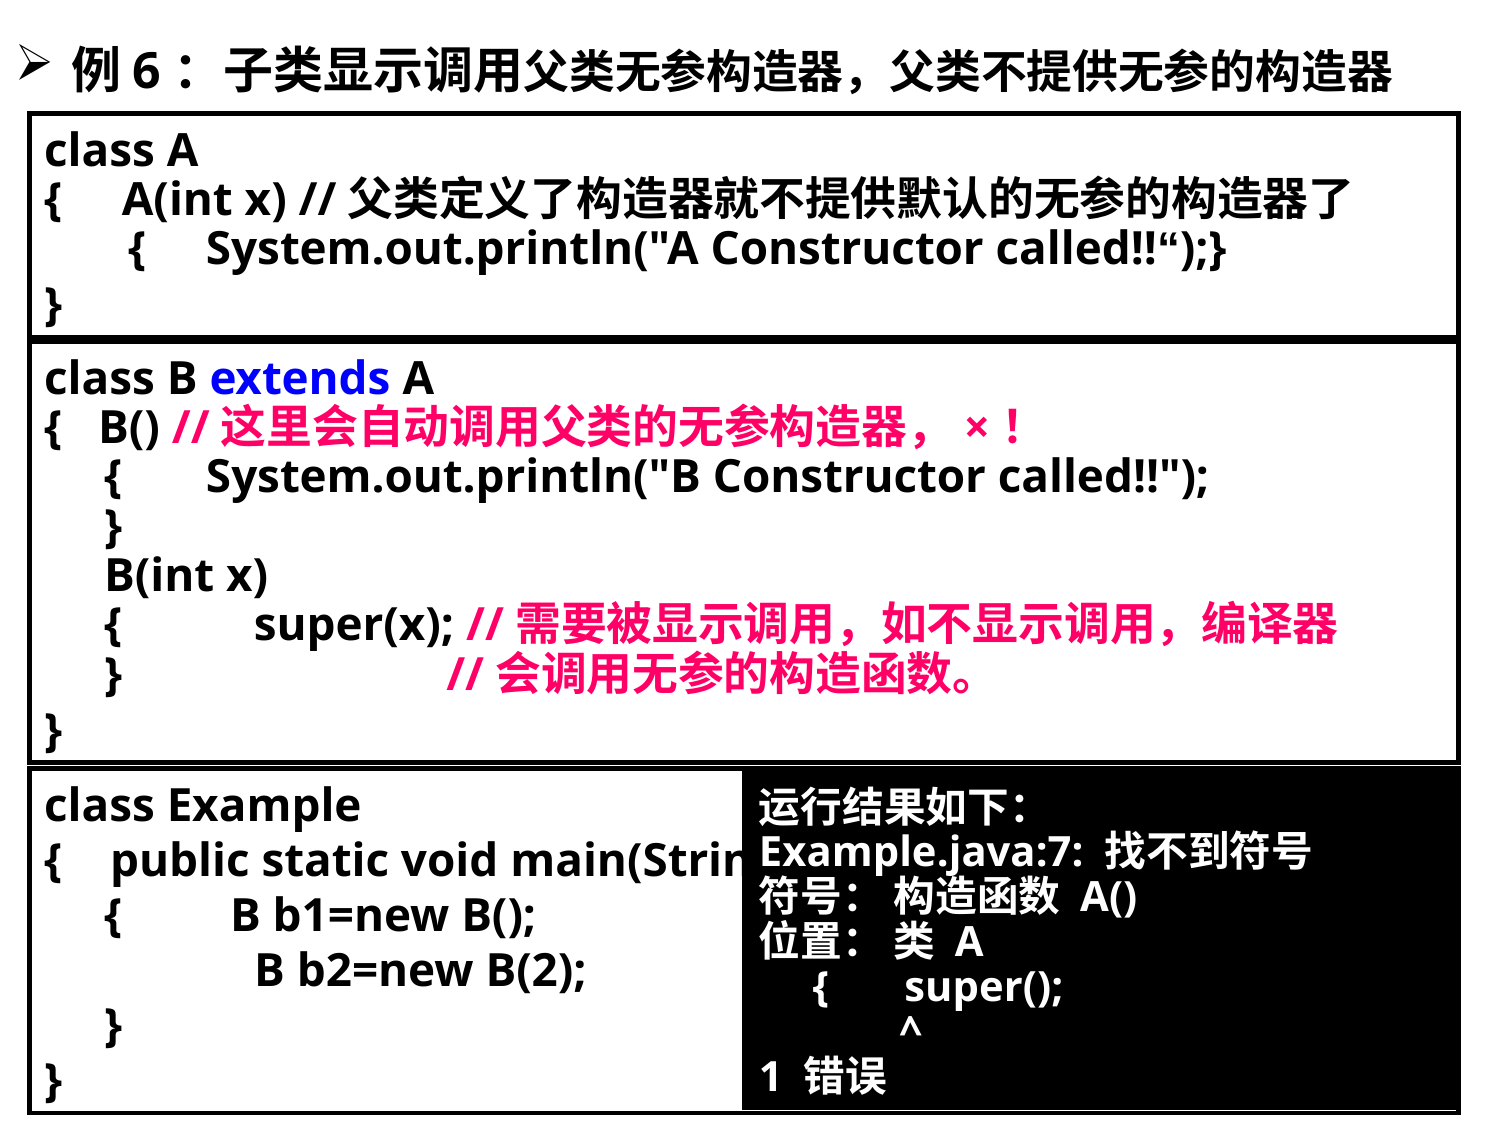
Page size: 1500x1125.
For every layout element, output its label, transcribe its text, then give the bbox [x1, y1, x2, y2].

text_box 运行结果如下： Example.java:7: 找不到符号 符号： 构造函数 A() 位置： 类 A { super(); ^ 1 错误 [744, 772, 1459, 1108]
text_box 例6：子类显示调用父类无参构造器，父类不提供无参的构造器 [0, 30, 1436, 106]
text_box class Example { public static void main(String args[]) { B b1=new B(); B b2=new B(2); } } [29, 768, 1459, 1113]
text_box class A { A(int x) //父类定义了构造器就不提供默认的无参的构造器了 { System.out.println("A Constructor called!!“);} } [29, 113, 1459, 338]
text_box class B extends A { B() //这里会自动调用父类的无参构造器，×！ { System.out.println("B Constructor called!!"); } B(int x) { super(x); //需要被显示调用，如不显示调用，编译器 } //会调用无参的构造函数。 } [29, 341, 1459, 763]
